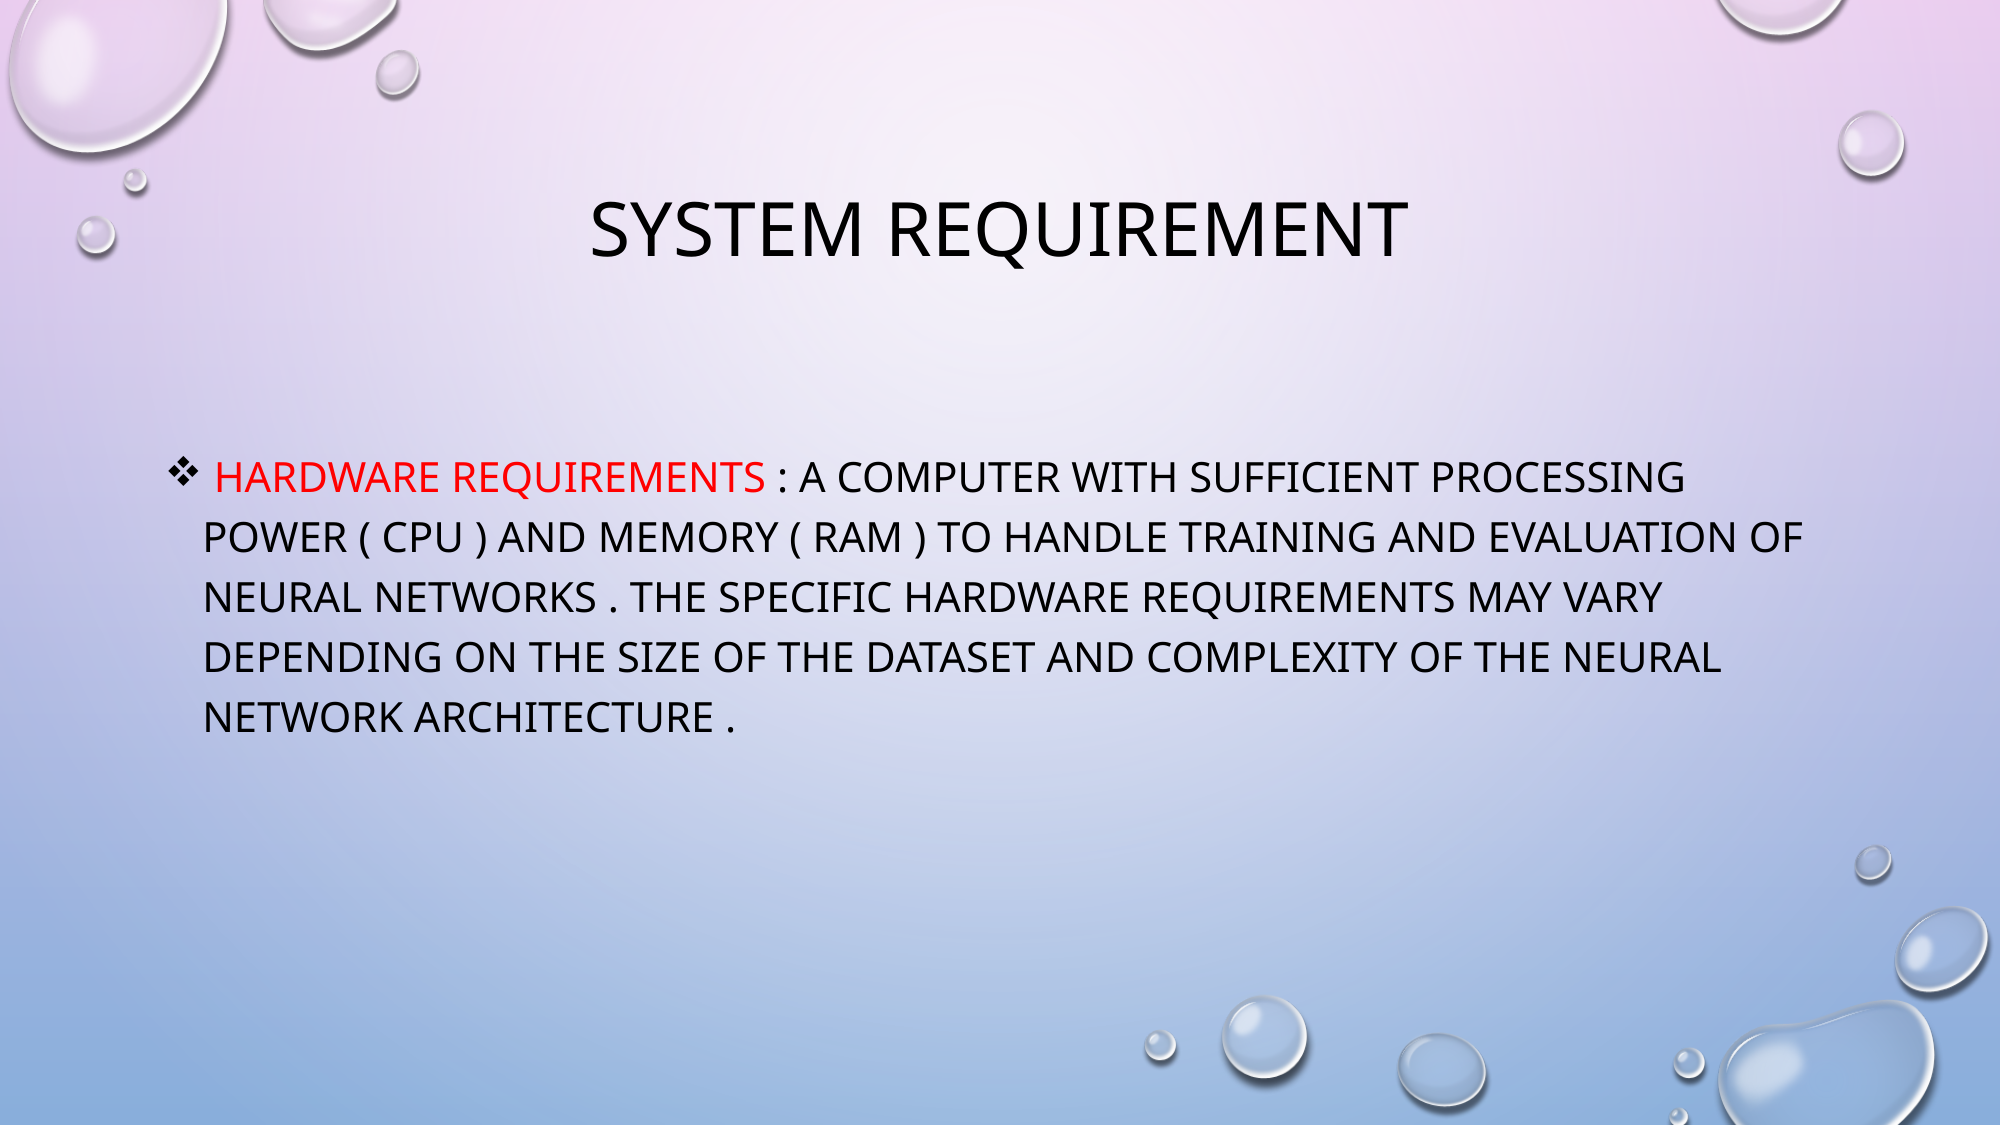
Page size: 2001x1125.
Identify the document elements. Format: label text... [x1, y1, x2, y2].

list Hardware Requirements : A computer with sufficient processing power ( CPU ) and memory ( RAM ) to handle training and evaluation of neural networks . The specific hardware requirements may vary depending on the size of the dataset and complexity of the neural network architecture . [149, 433, 1850, 951]
title System Requirement [149, 101, 1851, 364]
picture [0, 0, 2000, 1125]
